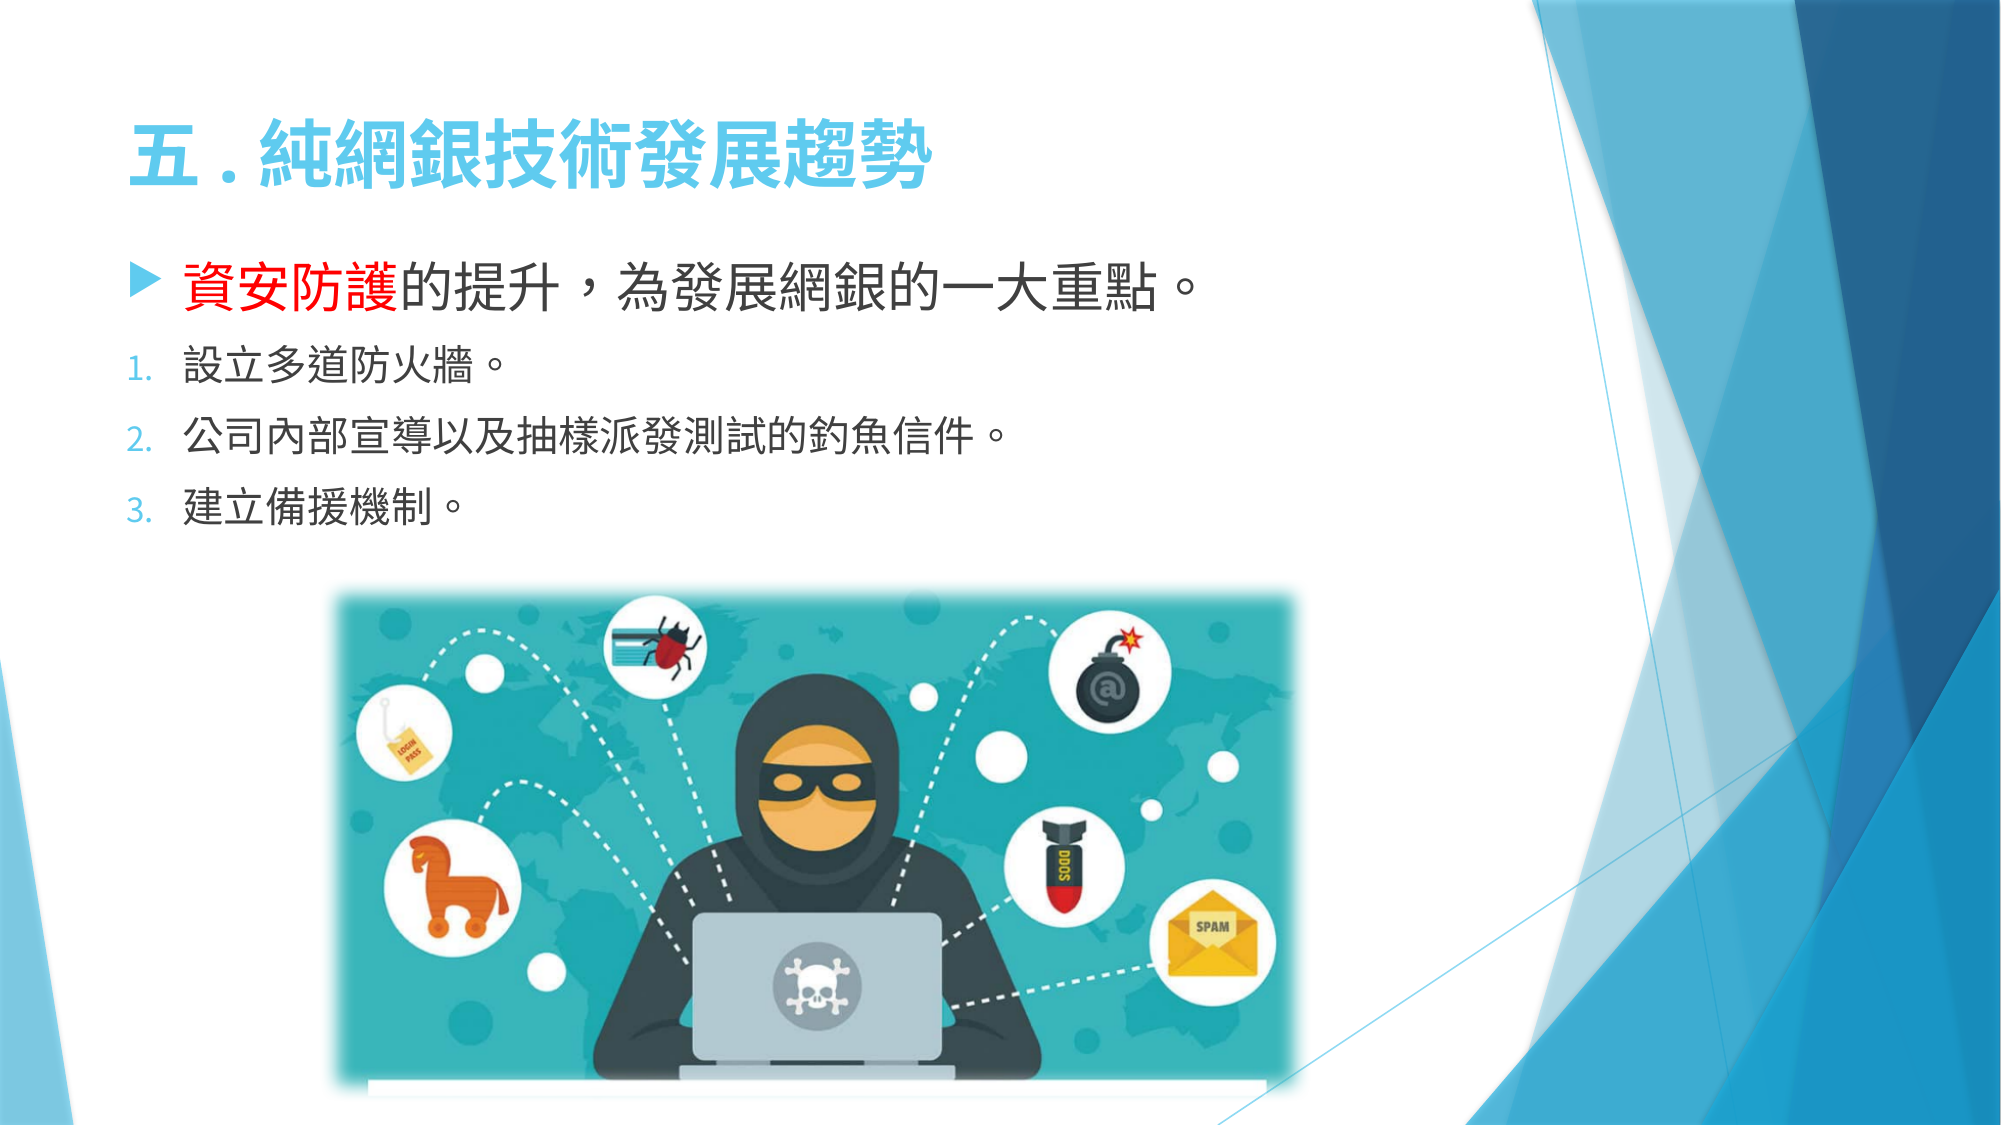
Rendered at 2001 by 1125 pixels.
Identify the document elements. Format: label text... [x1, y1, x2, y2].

list 資安防護的提升，為發展網銀的一大重點。 設立多道防火牆。 公司內部宣導以及抽樣派發測試的釣魚信件。 建立備援機制。 [111, 245, 1522, 991]
picture [318, 577, 1314, 1104]
title 五.純網銀技術發展趨勢 [111, 99, 1522, 219]
